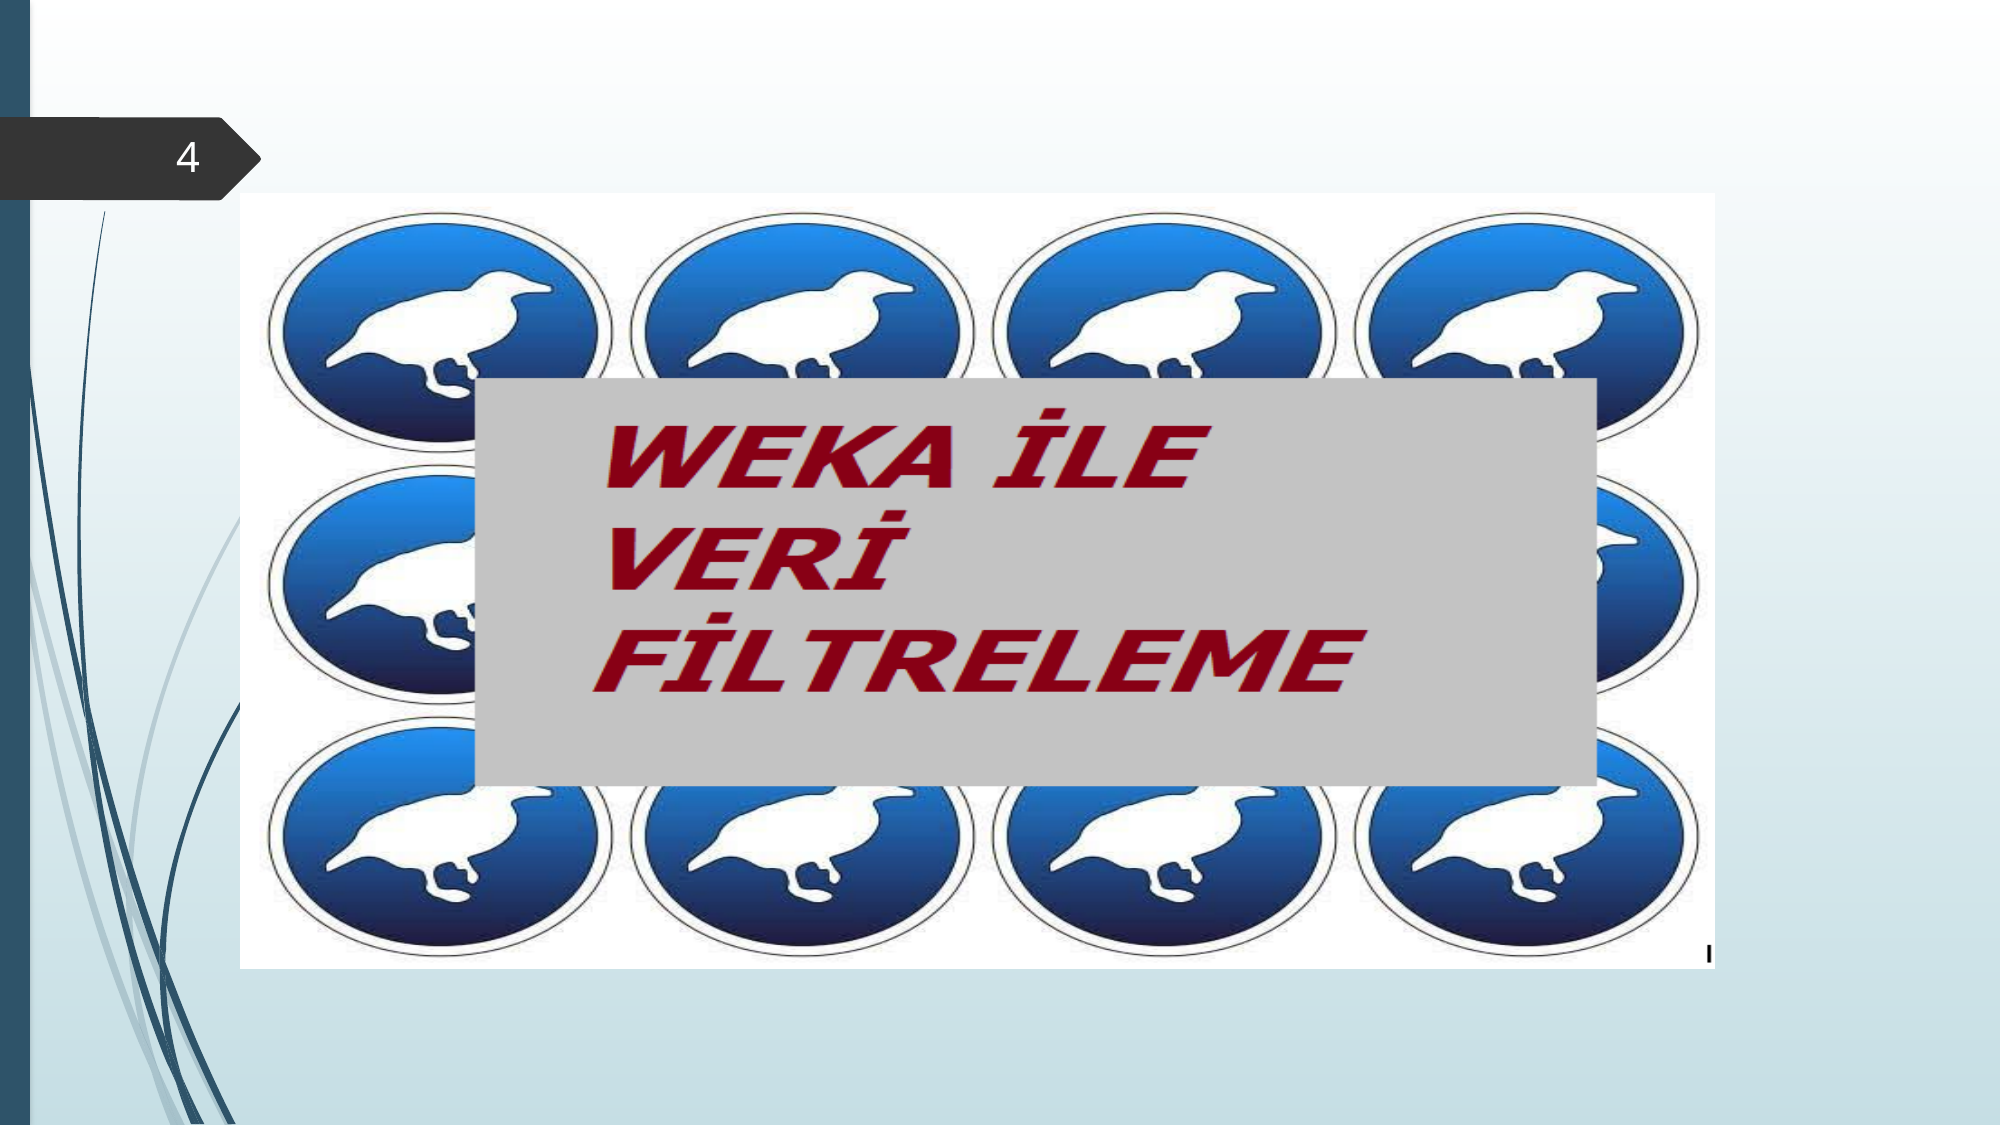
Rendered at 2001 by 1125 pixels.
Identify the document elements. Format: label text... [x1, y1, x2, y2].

slide_number 4 [87, 129, 216, 190]
picture [240, 193, 1715, 969]
